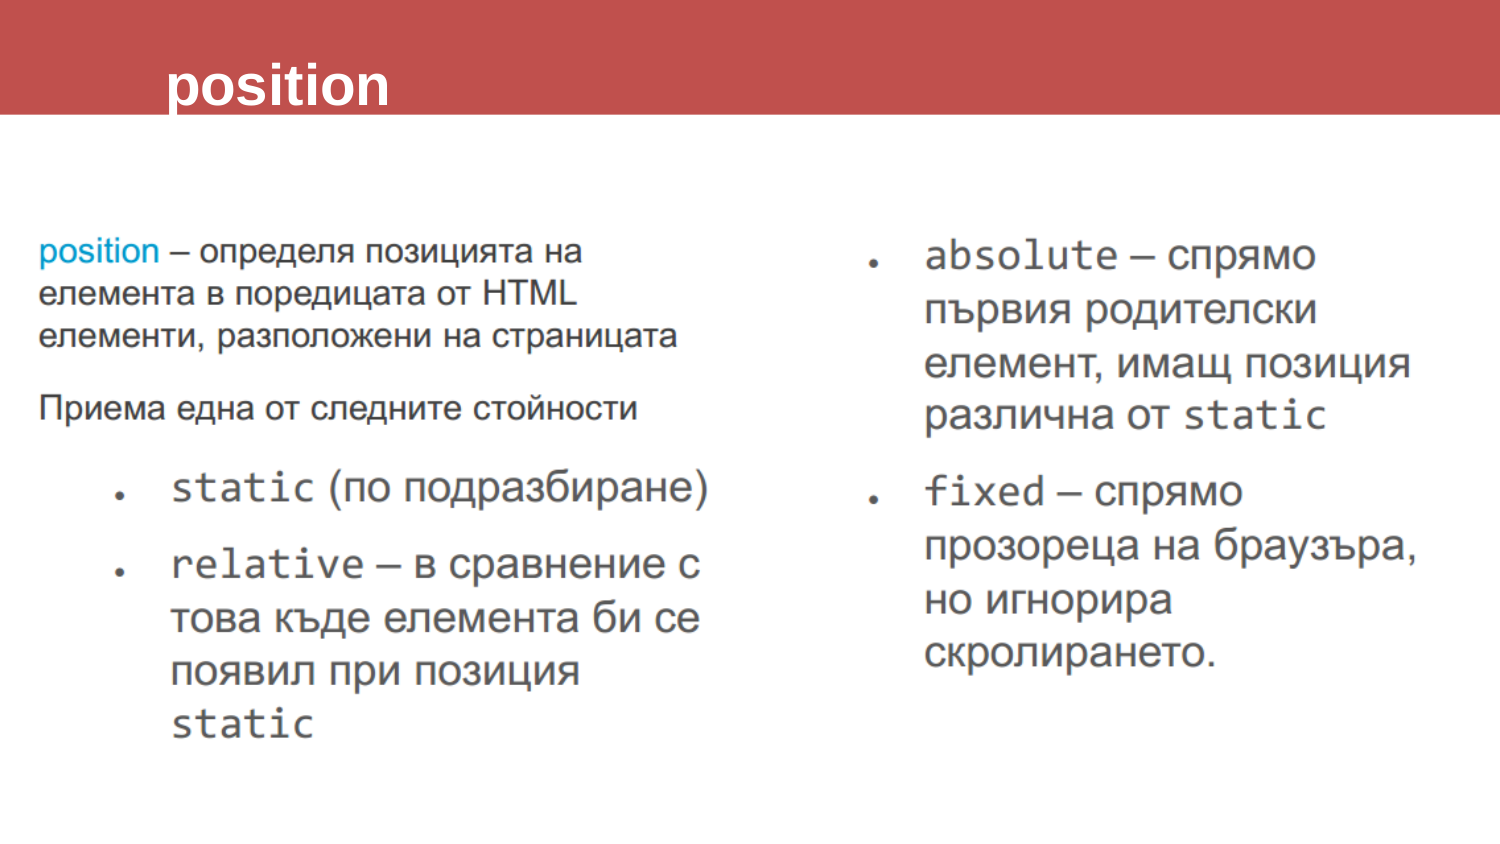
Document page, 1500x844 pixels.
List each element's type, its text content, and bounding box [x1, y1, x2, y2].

title position [0, 0, 1500, 115]
picture [24, 226, 1476, 752]
